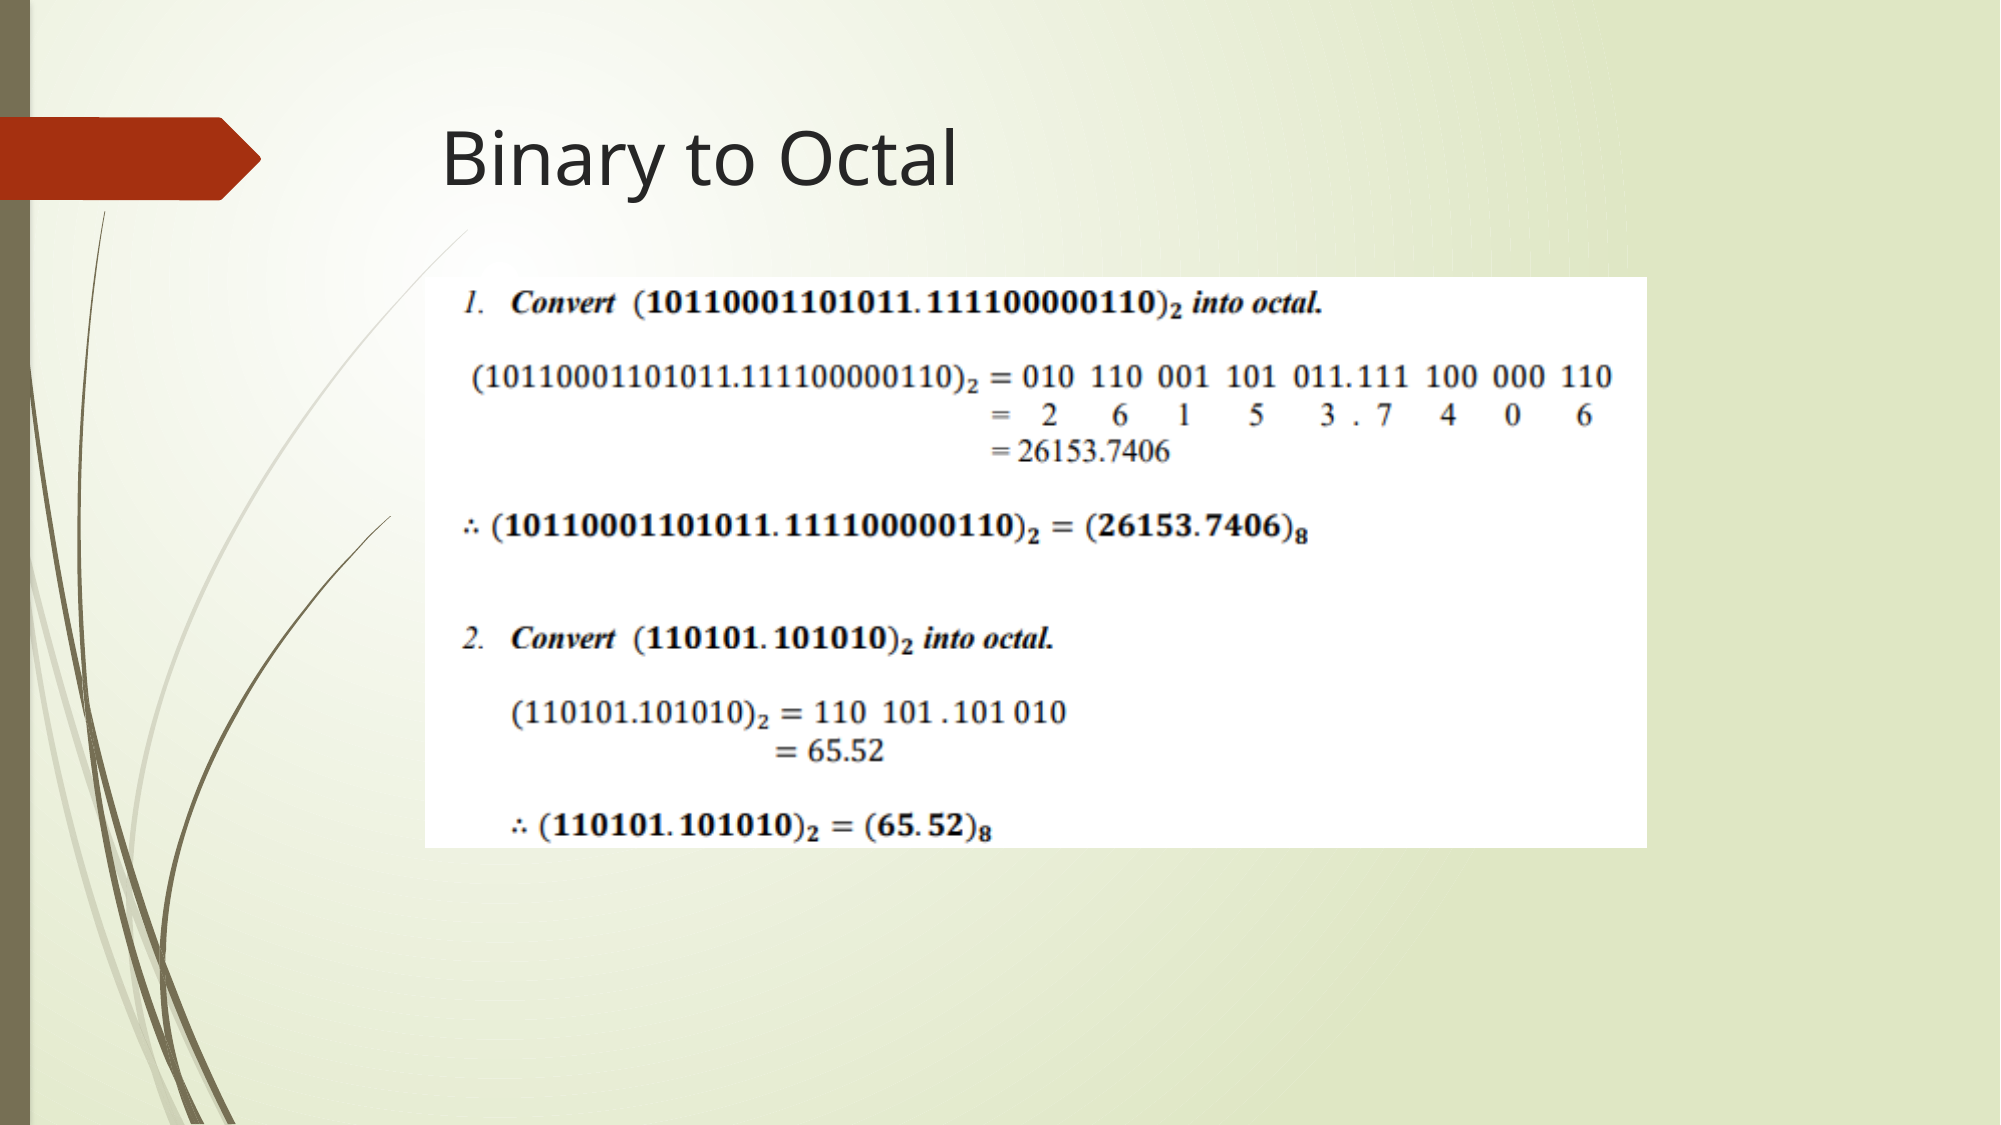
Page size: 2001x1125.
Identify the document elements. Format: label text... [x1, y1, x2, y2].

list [425, 277, 1647, 848]
title Binary to Octal [425, 102, 1888, 313]
